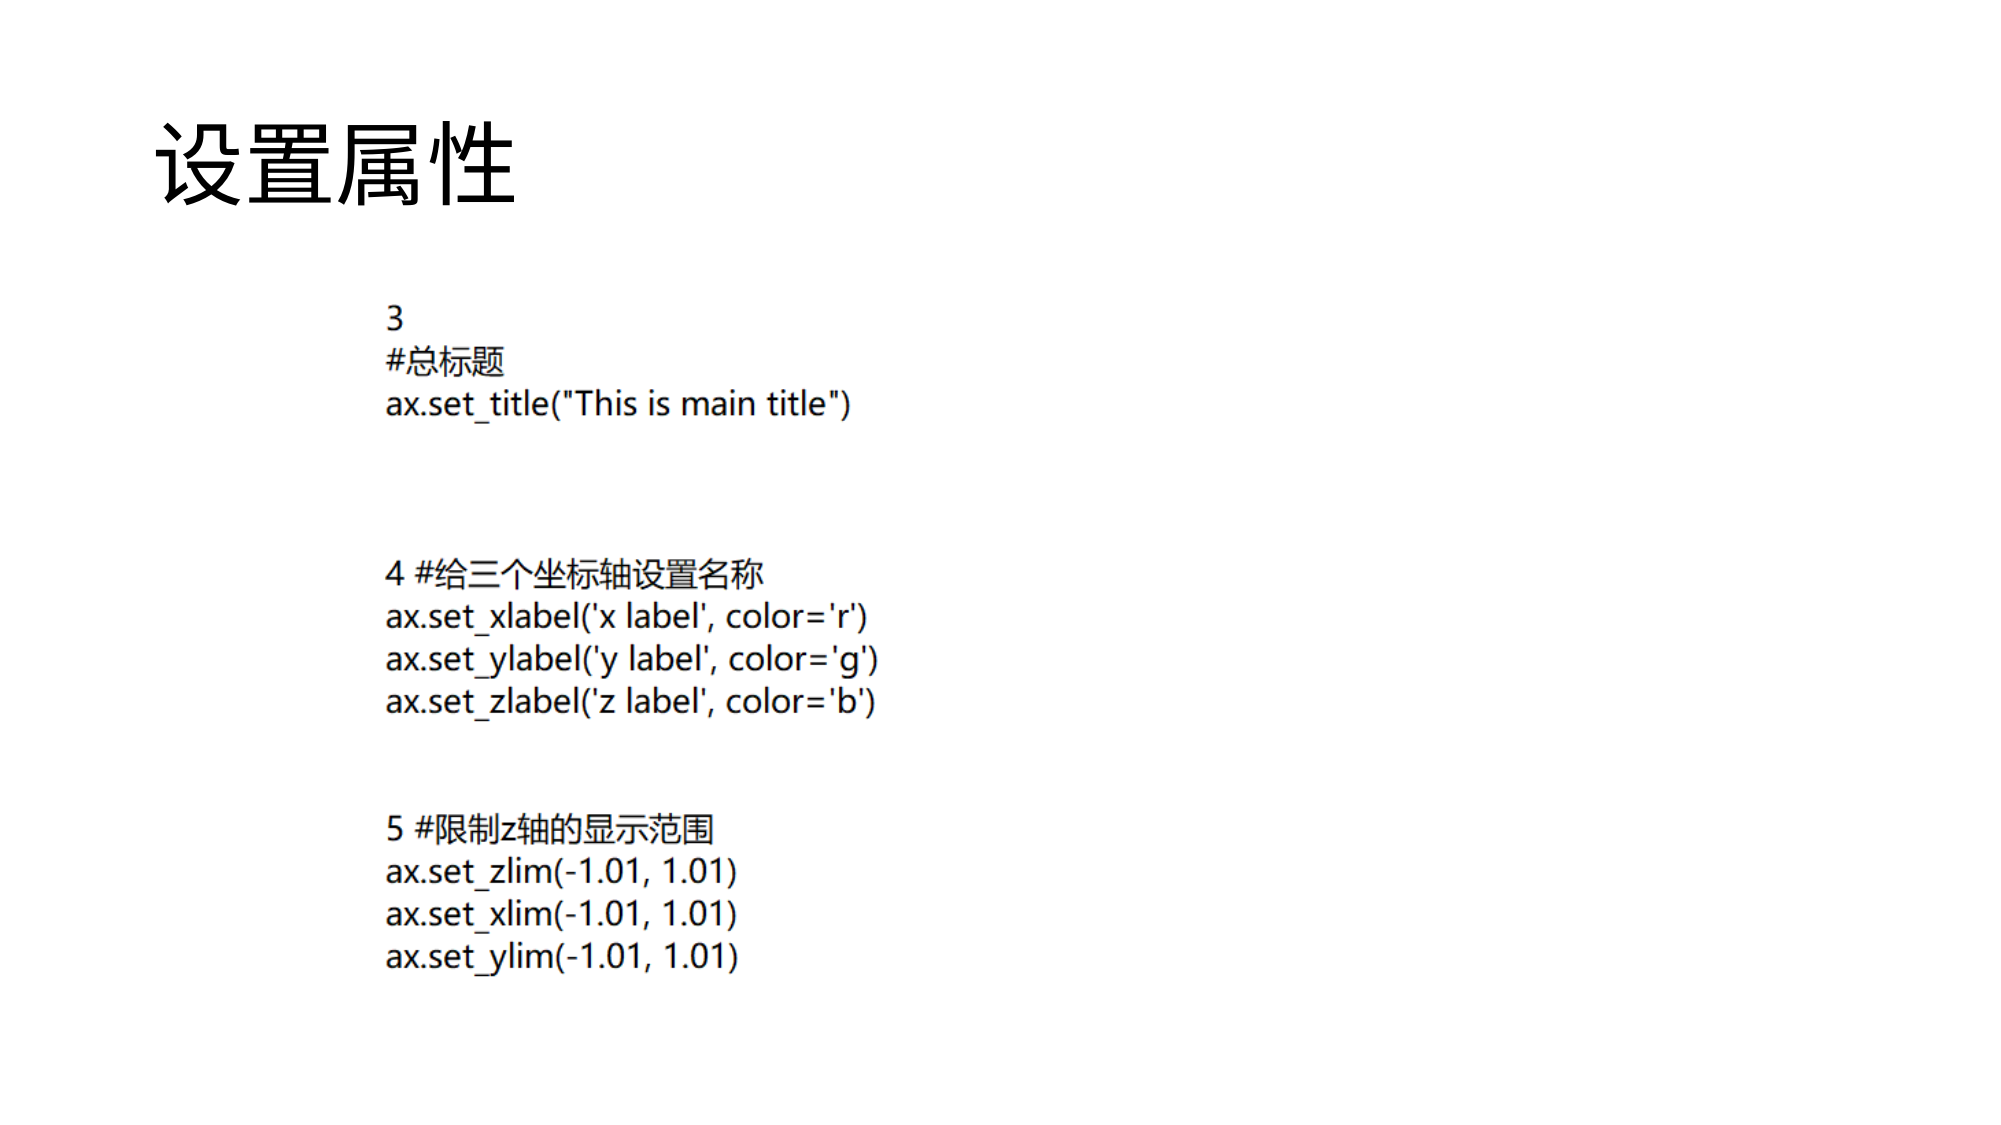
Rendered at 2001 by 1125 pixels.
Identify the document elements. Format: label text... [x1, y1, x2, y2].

title 设置属性 [137, 59, 1863, 278]
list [380, 277, 1433, 1049]
